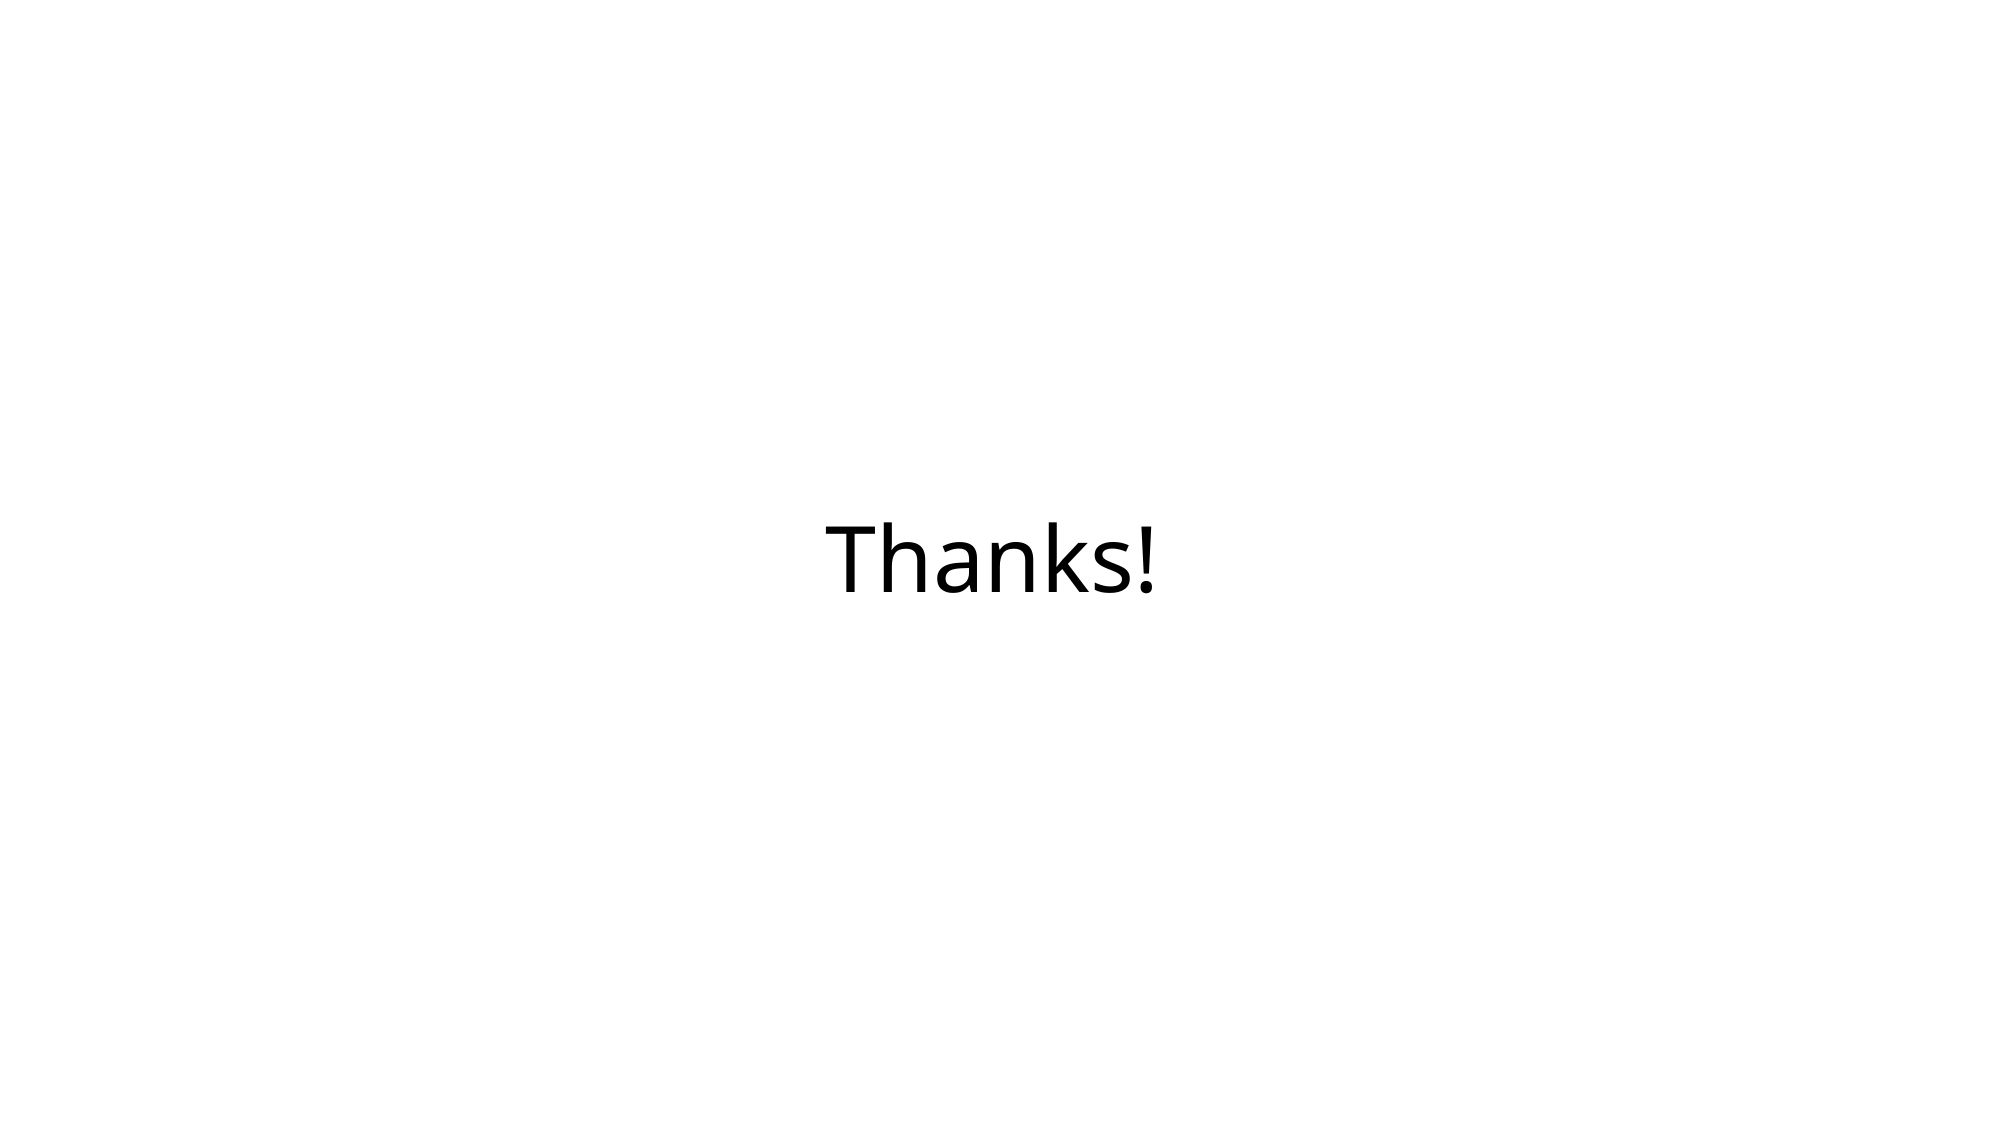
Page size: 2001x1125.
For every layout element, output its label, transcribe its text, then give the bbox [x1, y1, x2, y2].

title Thanks! [810, 453, 1401, 672]
